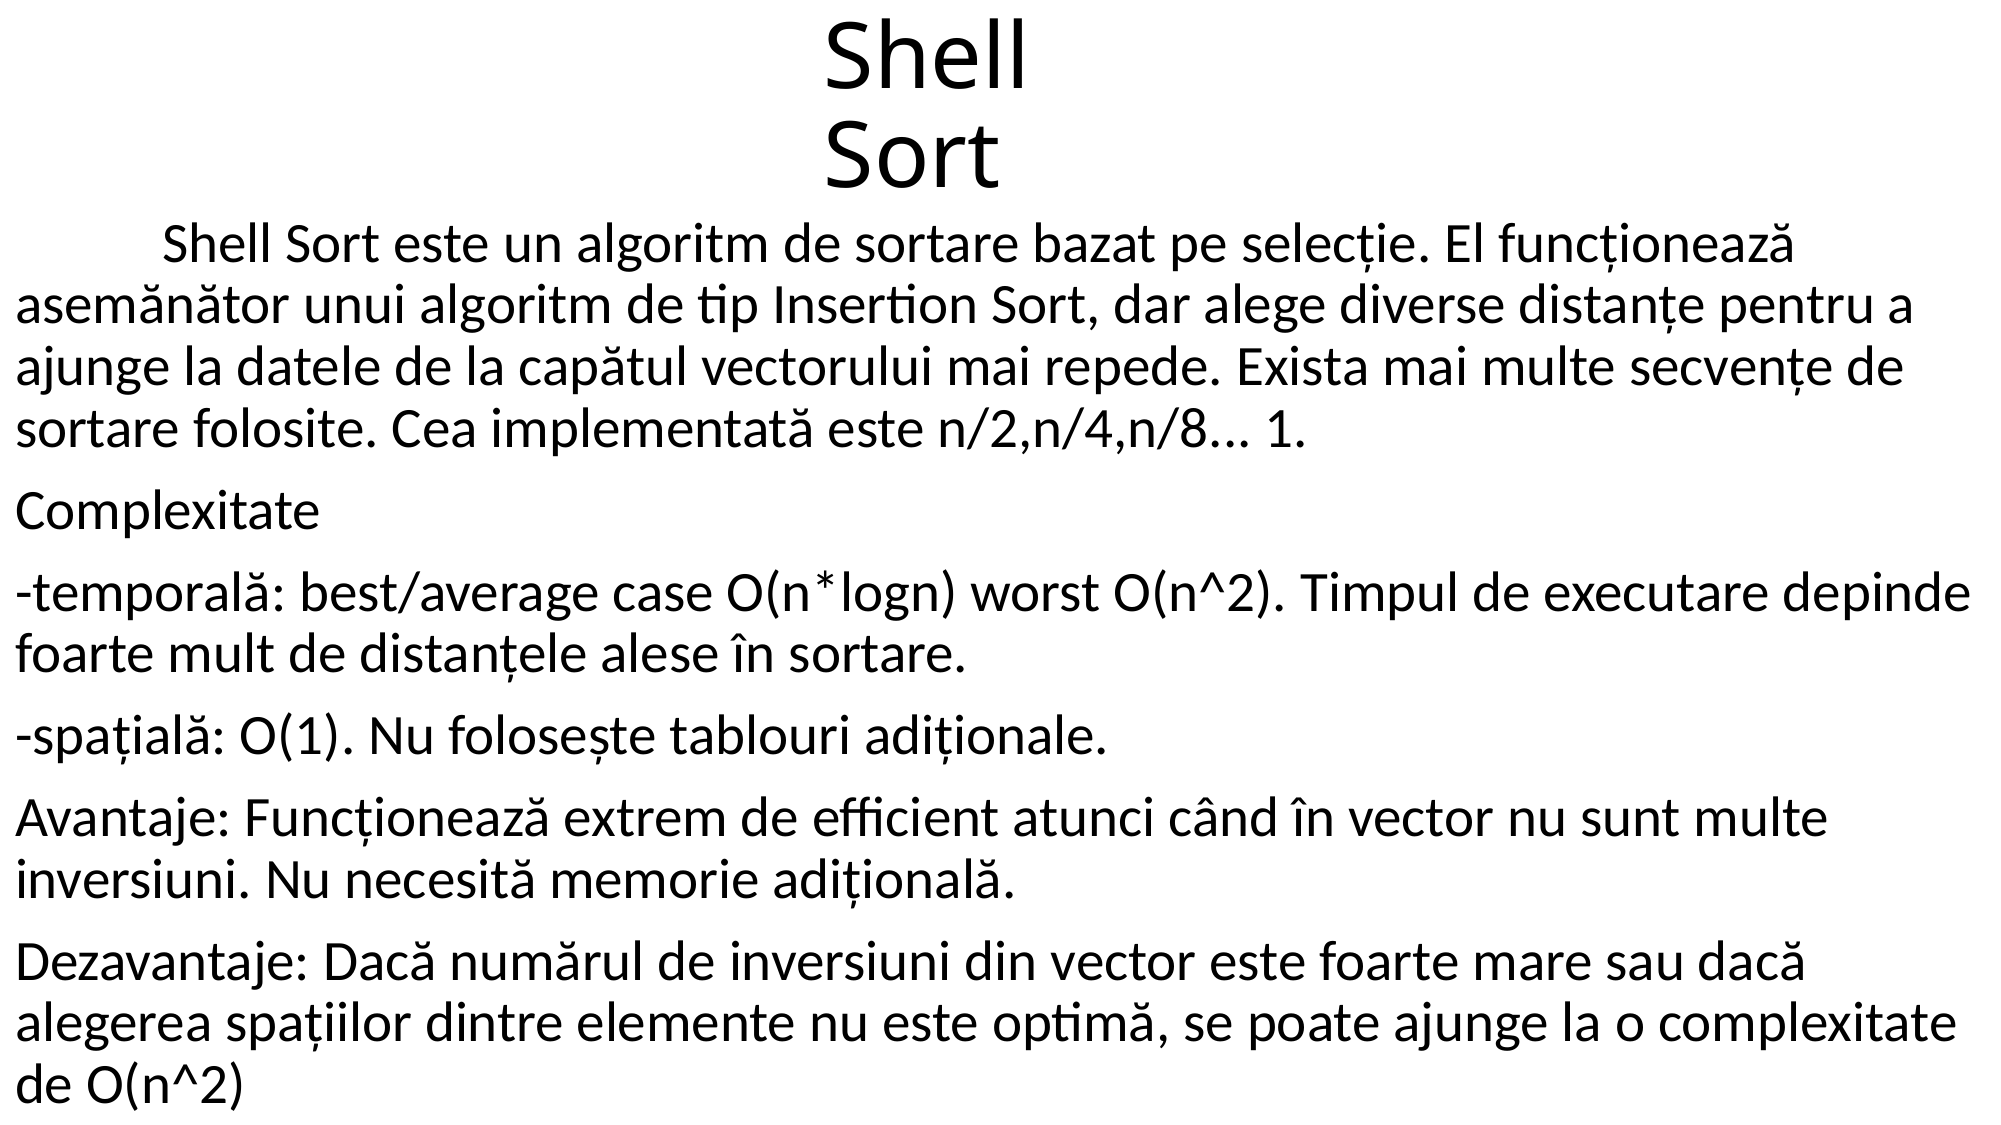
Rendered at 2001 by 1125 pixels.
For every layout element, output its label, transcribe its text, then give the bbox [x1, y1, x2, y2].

title Shell Sort [808, 0, 1191, 205]
list Shell Sort este un algoritm de sortare bazat pe selecție. El funcționează asemănător unui algoritm de tip Insertion Sort, dar alege diverse distanțe pentru a ajunge la datele de la capătul vectorului mai repede. Exista mai multe secvențe de sortare folosite. Cea implementată este n/2,n/4,n/8... 1. Complexitate -temporală: best/average case O(n*logn) worst O(n^2). Timpul de executare depinde foarte mult de distanțele alese în sortare. -spațială: O(1). Nu folosește tablouri adiționale. Avantaje: Funcționează extrem de efficient atunci când în vector nu sunt multe inversiuni. Nu necesită memorie adițională. Dezavantaje: Dacă numărul de inversiuni din vector este foarte mare sau dacă alegerea spațiilor dintre elemente nu este optimă, se poate ajunge la o complexitate de O(n^2) [0, 205, 2000, 1125]
